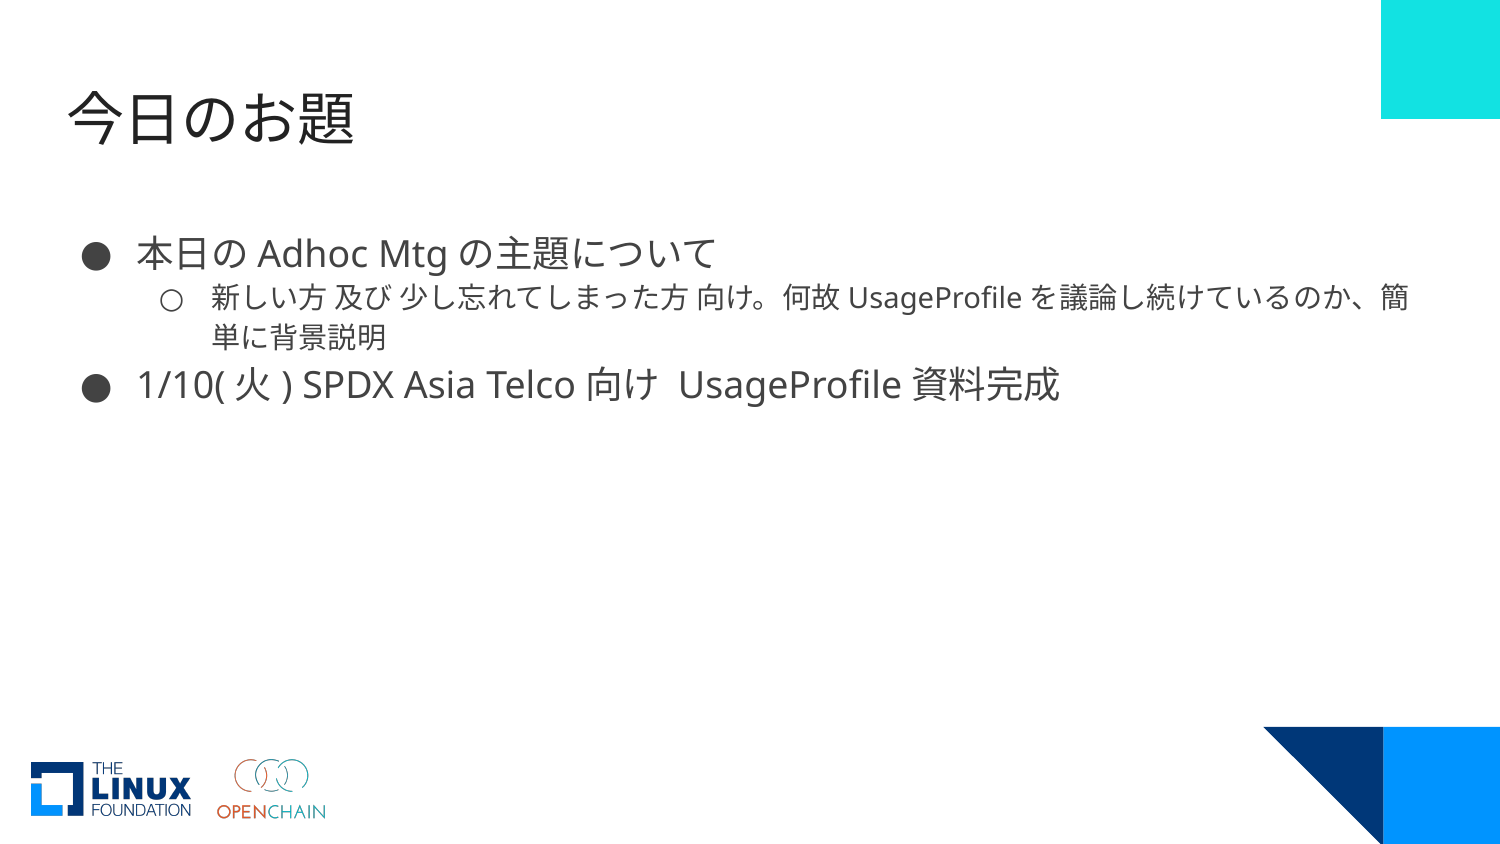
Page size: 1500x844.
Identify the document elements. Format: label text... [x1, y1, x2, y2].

list 本日のAdhoc Mtgの主題について 新しい方 及び 少し忘れてしまった方 向け。何故UsageProfileを議論し続けているのか、簡単に背景説明 1/10(火) SPDX Asia Telco向け UsageProfile資料完成 [46, 207, 1444, 756]
title 今日のお題 [51, 67, 1449, 167]
picture [215, 757, 327, 821]
picture [31, 762, 191, 816]
